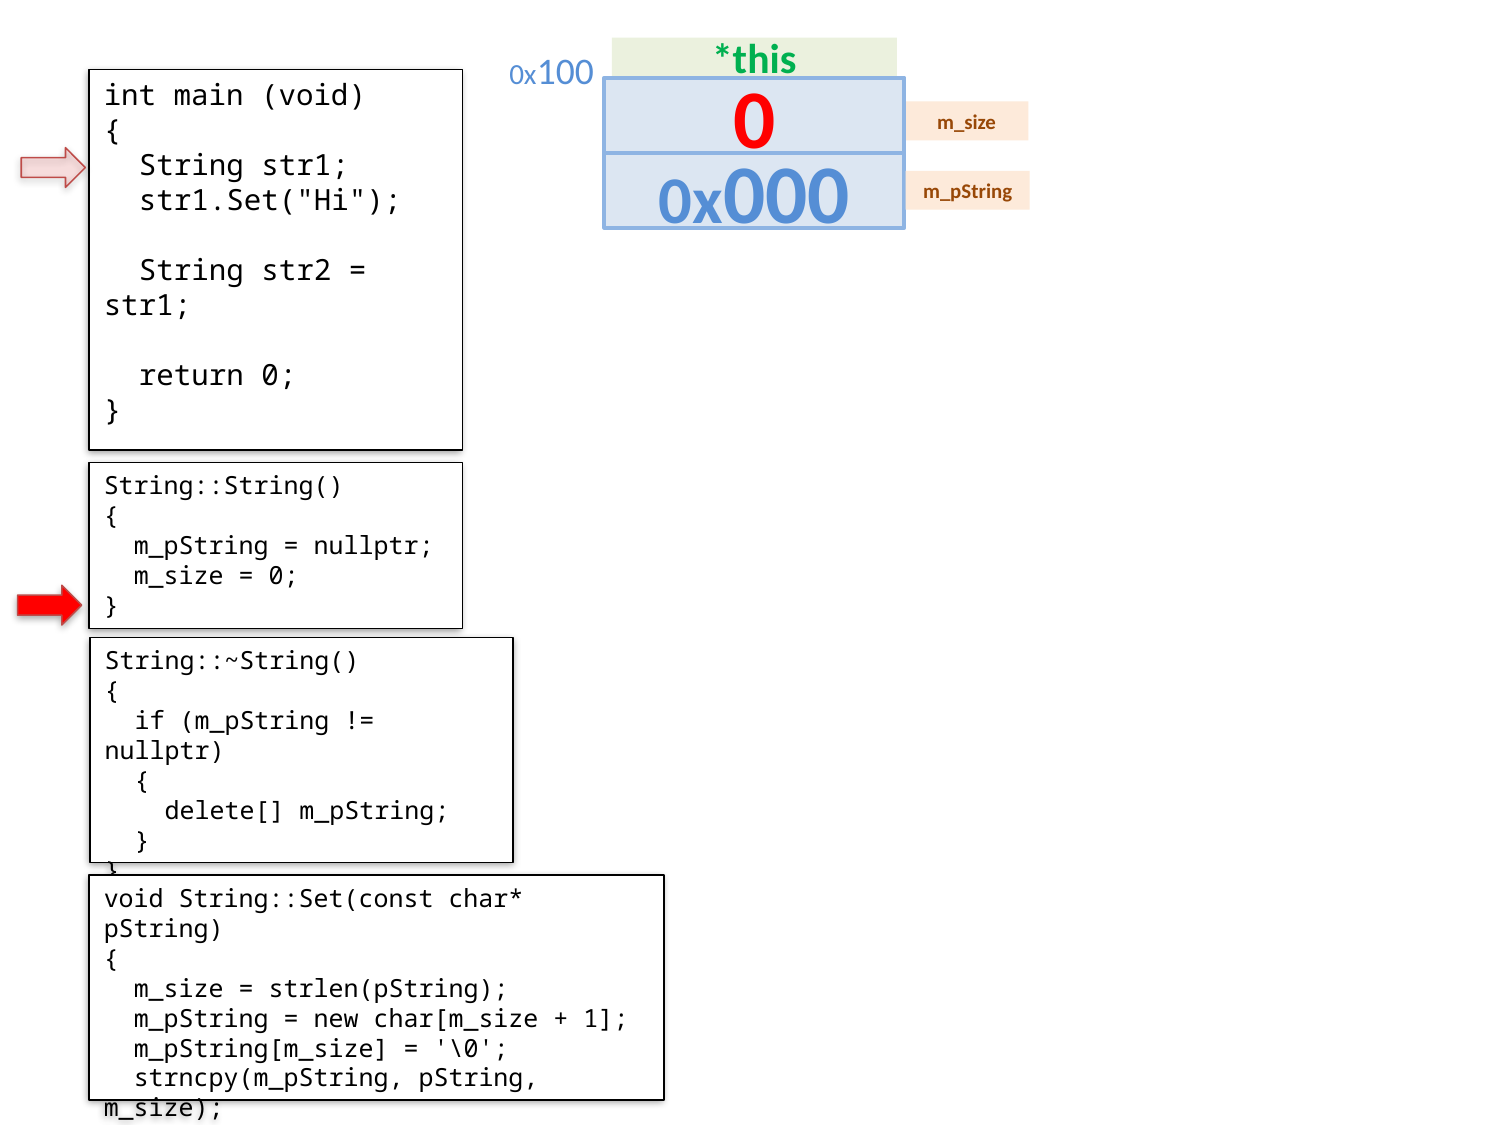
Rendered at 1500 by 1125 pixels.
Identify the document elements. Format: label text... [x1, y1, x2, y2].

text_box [493, 37, 1030, 228]
text_box [20, 146, 86, 189]
text_box [16, 584, 83, 626]
text_box int main (void) { String str1; str1.Set("Hi"); String str2 = str1; return 0; } [88, 69, 463, 451]
text_box void String::Set(const char* pString) { m_size = strlen(pString); m_pString = new char[m_size + 1]; m_pString[m_size] = '\0'; strncpy(m_pString, pString, m_size); } [88, 874, 665, 1101]
text_box String::~String() { if (m_pString != nullptr) { delete[] m_pString; } } [89, 637, 514, 863]
text_box String::String() { m_pString = nullptr; m_size = 0; } [88, 462, 463, 629]
